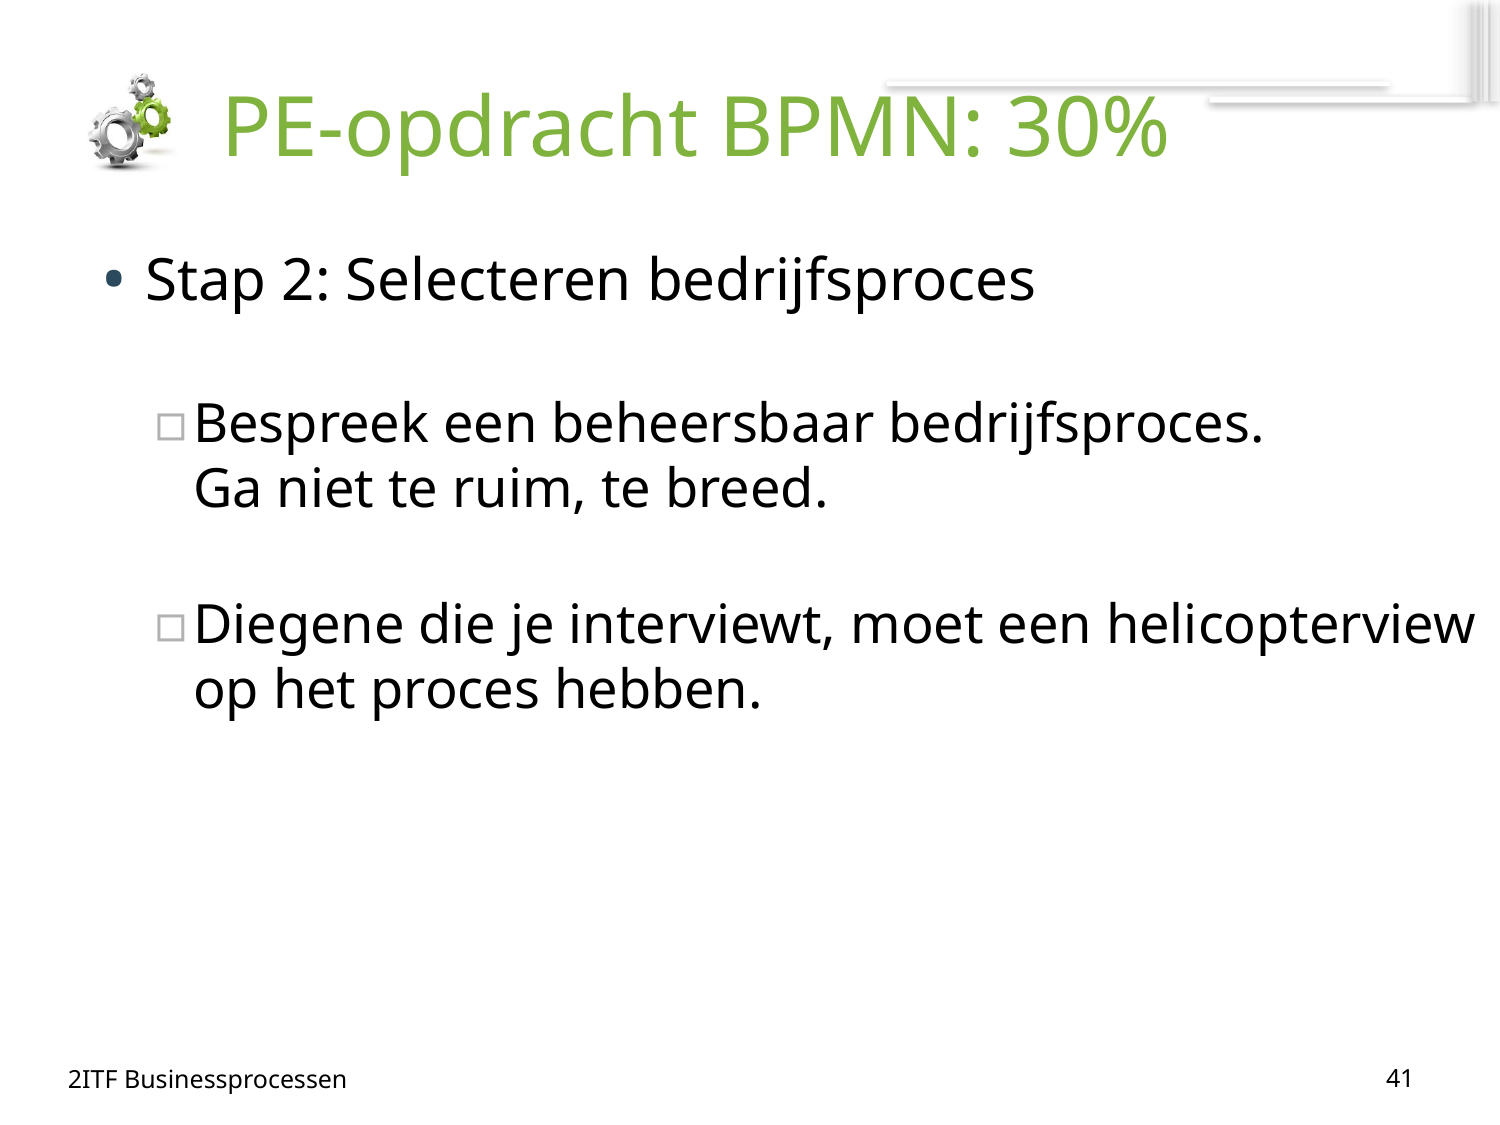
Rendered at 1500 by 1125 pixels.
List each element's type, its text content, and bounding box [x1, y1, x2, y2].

picture [78, 69, 186, 176]
slide_number 41 [1371, 1054, 1497, 1115]
title PE-opdracht BPMN: 30% [206, 35, 1418, 211]
list Stap 2: Selecteren bedrijfsproces Bespreek een beheersbaar bedrijfsproces. Ga niet te ruim, te breed. Diegene die je interviewt, moet een helicopterview op het proces hebben. [70, 234, 1497, 1055]
